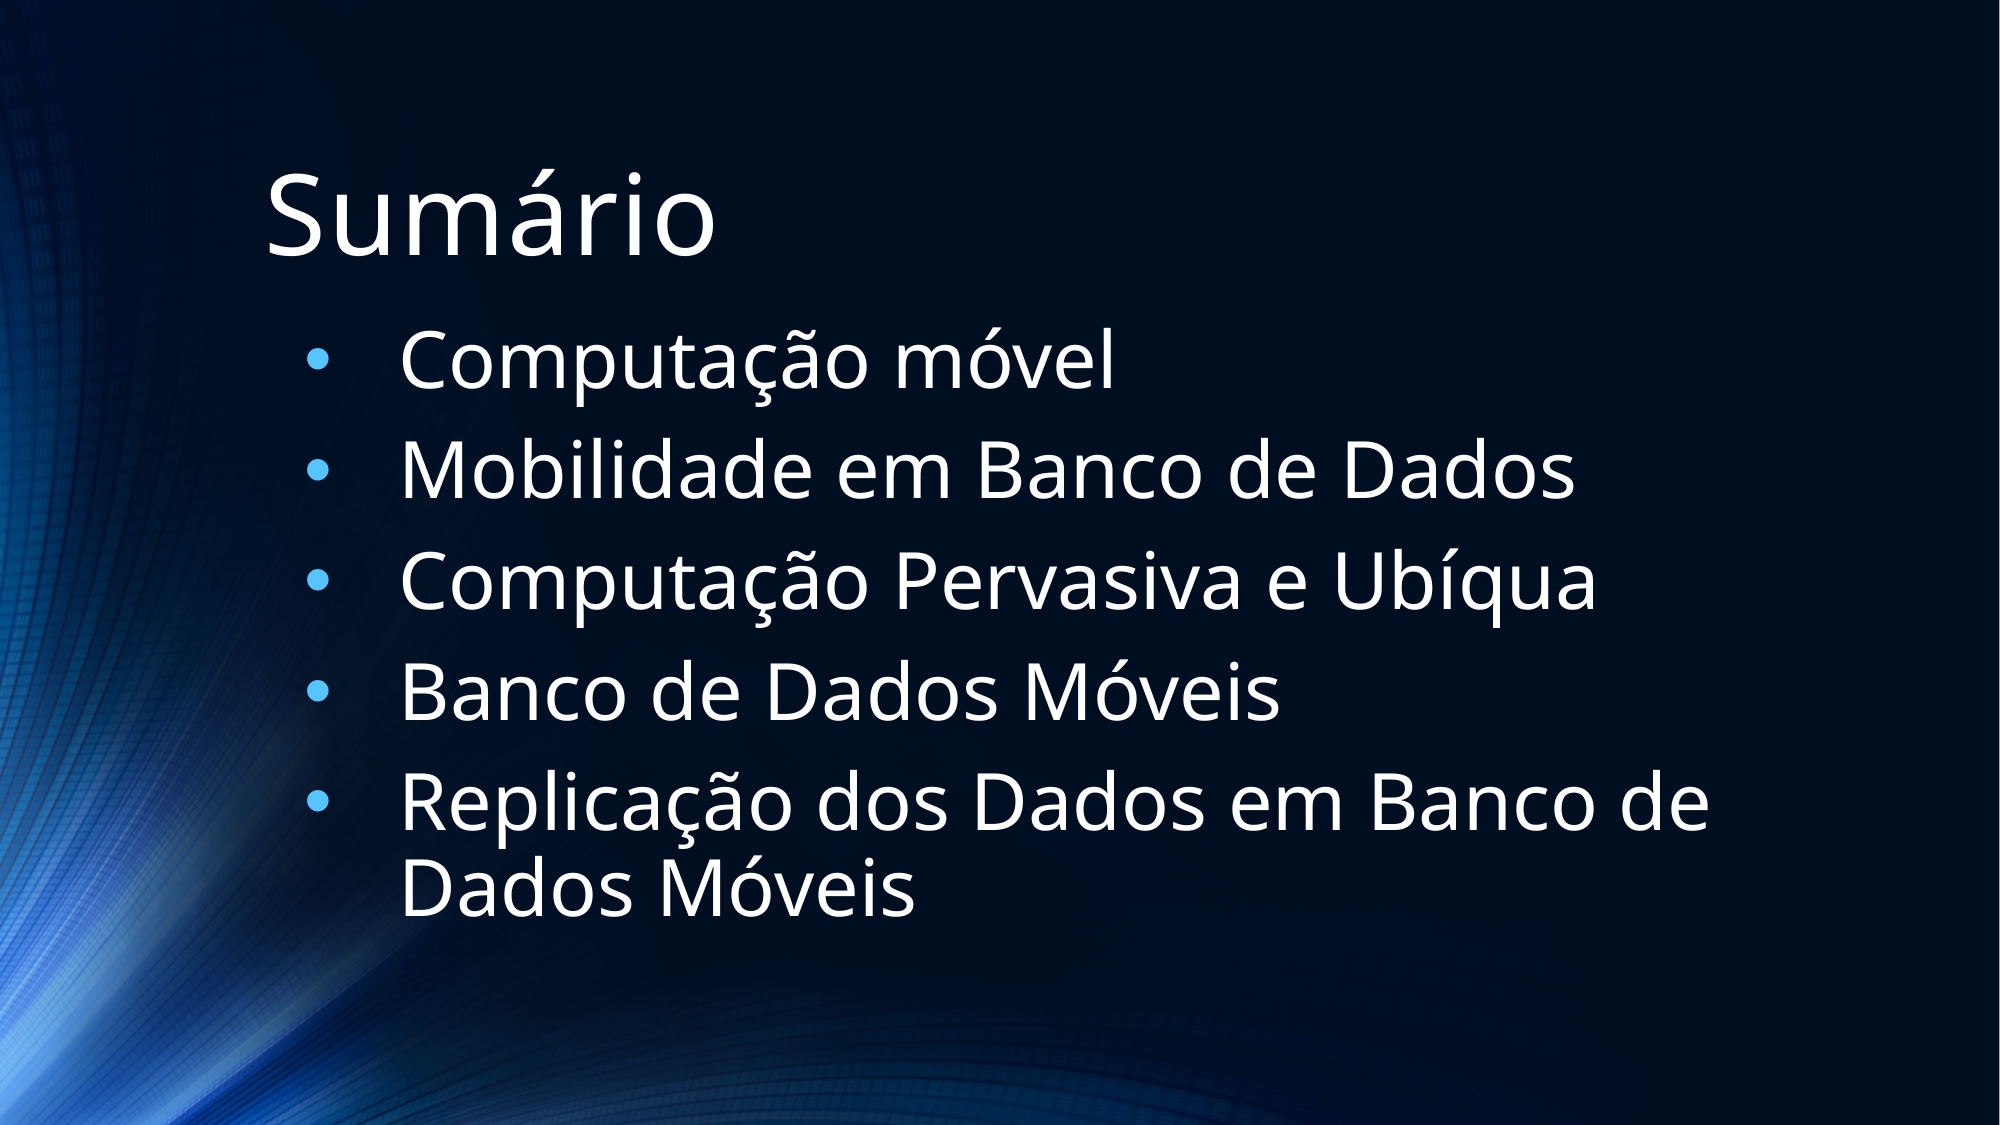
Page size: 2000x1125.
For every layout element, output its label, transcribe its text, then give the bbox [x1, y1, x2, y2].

title Sumário [249, 62, 1750, 288]
picture [0, 0, 2000, 1125]
list Computação móvel Mobilidade em Banco de Dados Computação Pervasiva e Ubíqua Banco de Dados Móveis Replicação dos Dados em Banco de Dados Móveis [249, 312, 1749, 988]
